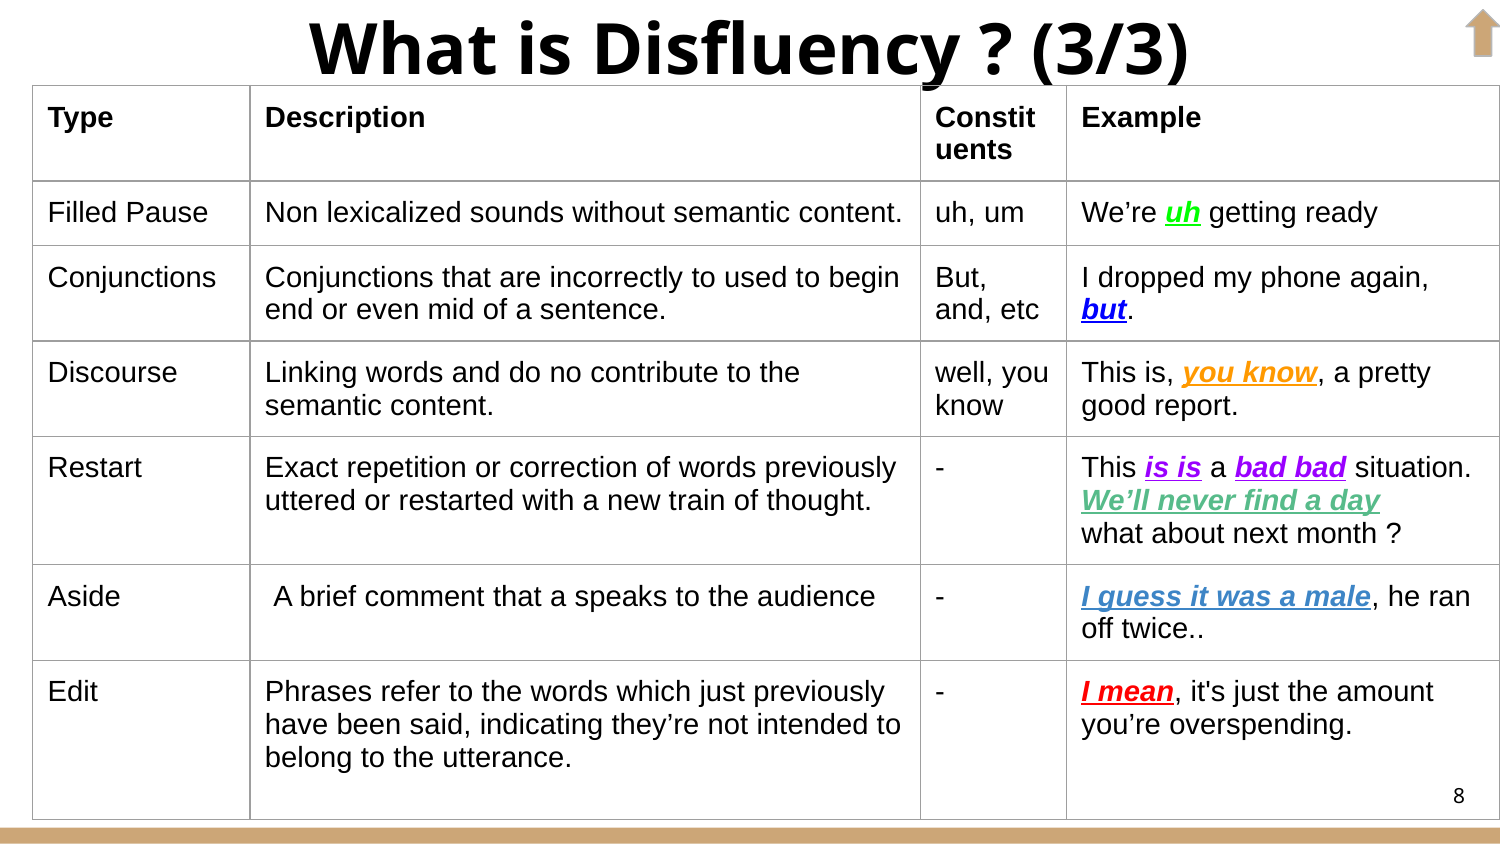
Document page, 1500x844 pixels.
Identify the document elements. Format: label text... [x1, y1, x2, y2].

table_cell uh, um [921, 182, 1066, 245]
table_cell I dropped my phone again, but. [1067, 246, 1499, 340]
title What is Disfluency ? (3/3) [51, 0, 1449, 85]
table_cell Non lexicalized sounds without semantic content. [251, 182, 920, 245]
table_cell Restart [33, 437, 249, 564]
table_cell I mean, it's just the amount you’re overspending. [1067, 661, 1499, 819]
table_cell - [921, 661, 1066, 819]
table_cell Exact repetition or correction of words previously uttered or restarted with a new train of thought. [251, 437, 920, 564]
table_cell - [921, 565, 1066, 660]
table_header Example [1067, 86, 1499, 180]
table_cell I guess it was a male, he ran off twice.. [1067, 565, 1499, 660]
table_cell Discourse [33, 342, 249, 436]
slide_number ‹#› [1389, 820, 1480, 830]
table_cell This is, you know, a pretty good report. [1067, 342, 1499, 436]
table_header Description [251, 86, 920, 180]
table_cell A brief comment that a speaks to the audience [251, 565, 920, 660]
table_header Type [33, 86, 249, 180]
table_header Constituents [921, 86, 1066, 180]
table_cell Linking words and do no contribute to the semantic content. [251, 342, 920, 436]
table_cell Edit [33, 661, 249, 819]
table_cell This is is a bad bad situation. We’ll never find a day what about next month ? [1067, 437, 1499, 564]
table_cell Phrases refer to the words which just previously have been said, indicating they’re not intended to belong to the utterance. [251, 661, 920, 819]
table_cell Conjunctions [33, 246, 249, 340]
table_cell Filled Pause [33, 182, 249, 245]
table_cell - [921, 437, 1066, 564]
table_cell well, you know [921, 342, 1066, 436]
table_cell But, and, etc [921, 246, 1066, 340]
table_cell Conjunctions that are incorrectly to used to begin end or even mid of a sentence. [251, 246, 920, 340]
table_cell Aside [33, 565, 249, 660]
table_cell We’re uh getting ready [1067, 182, 1499, 245]
